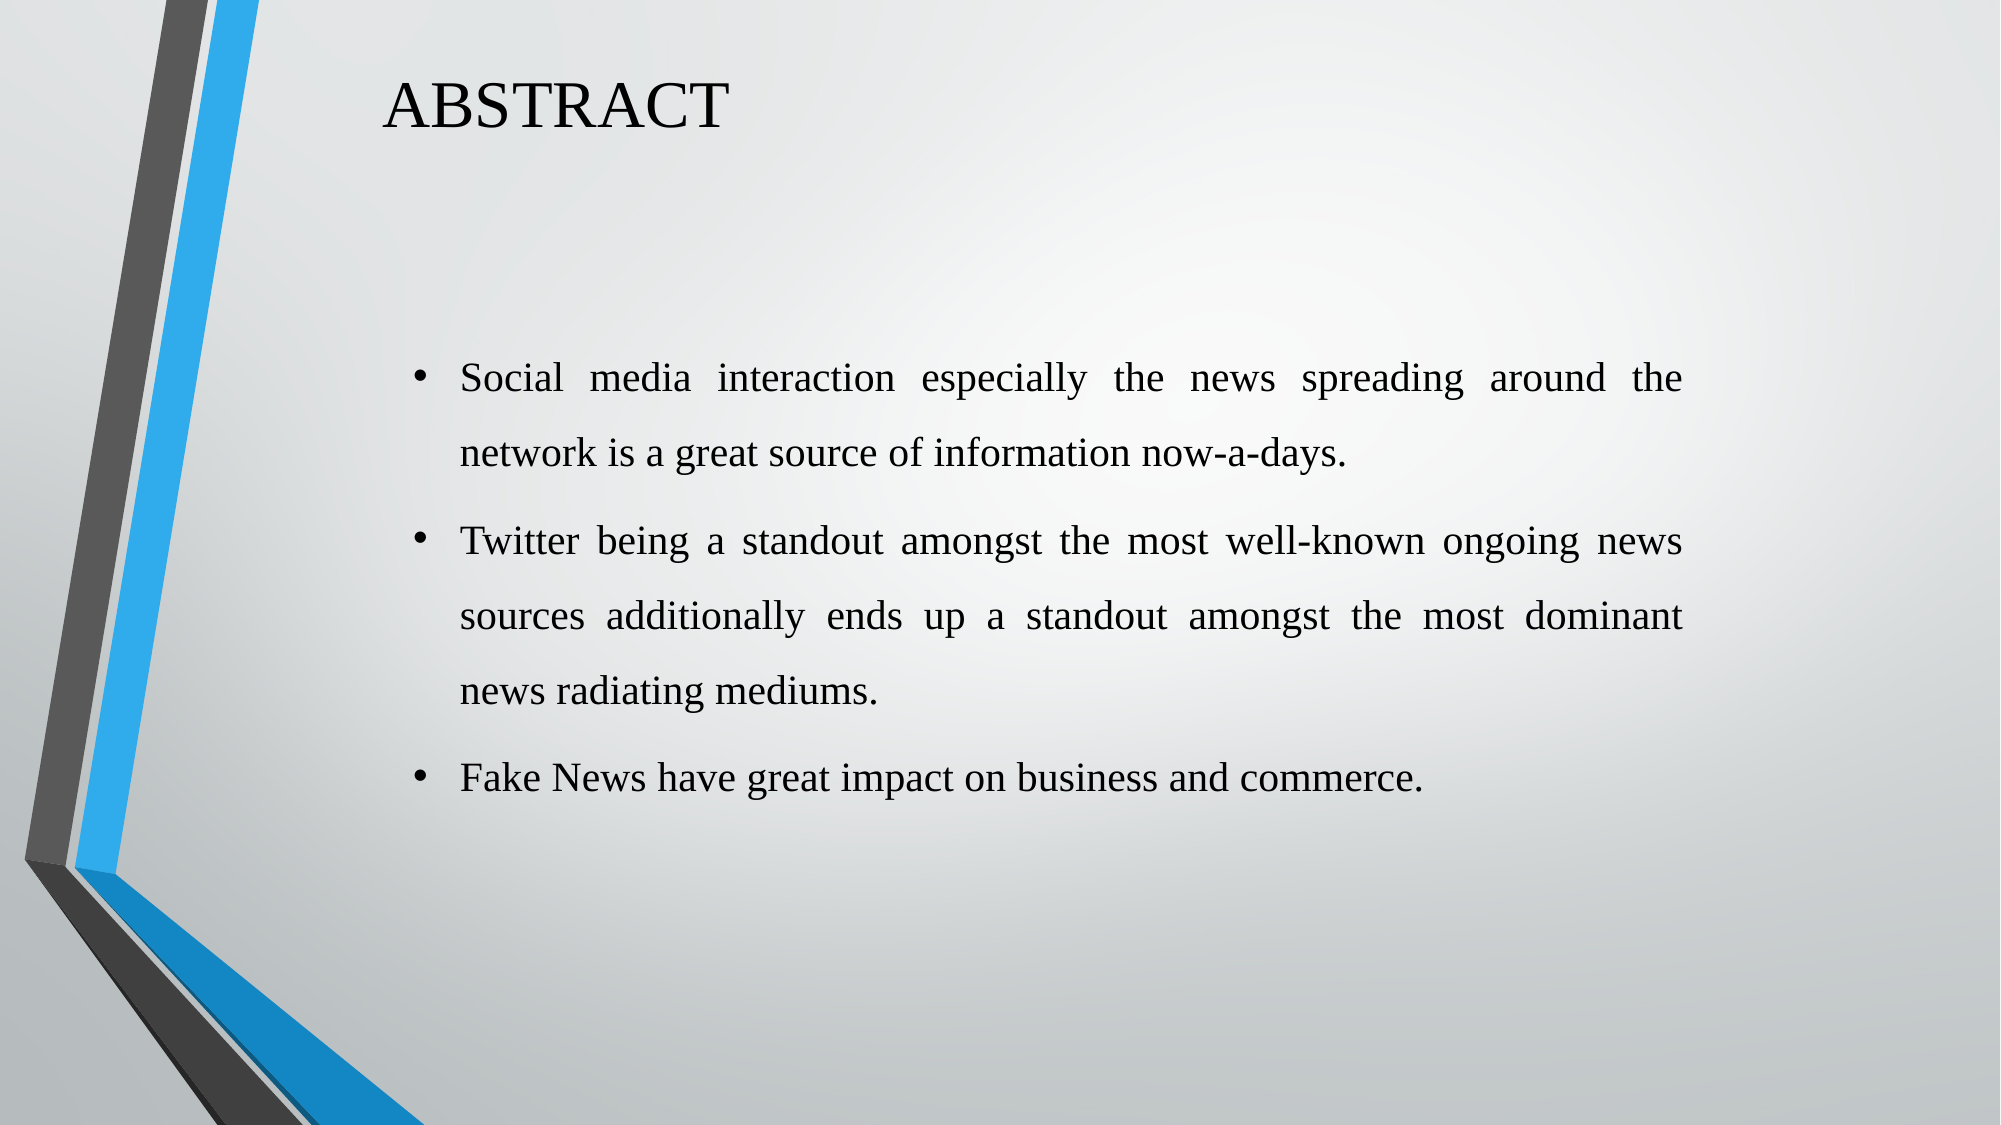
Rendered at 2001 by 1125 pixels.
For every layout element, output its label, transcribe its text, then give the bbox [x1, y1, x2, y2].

title ABSTRACT [347, 30, 785, 165]
list Social media interaction especially the news spreading around the network is a great source of information now-a-days. Twitter being a standout amongst the most well-known ongoing news sources additionally ends up a standout amongst the most dominant news radiating mediums. Fake News have great impact on business and commerce. [398, 186, 1700, 939]
